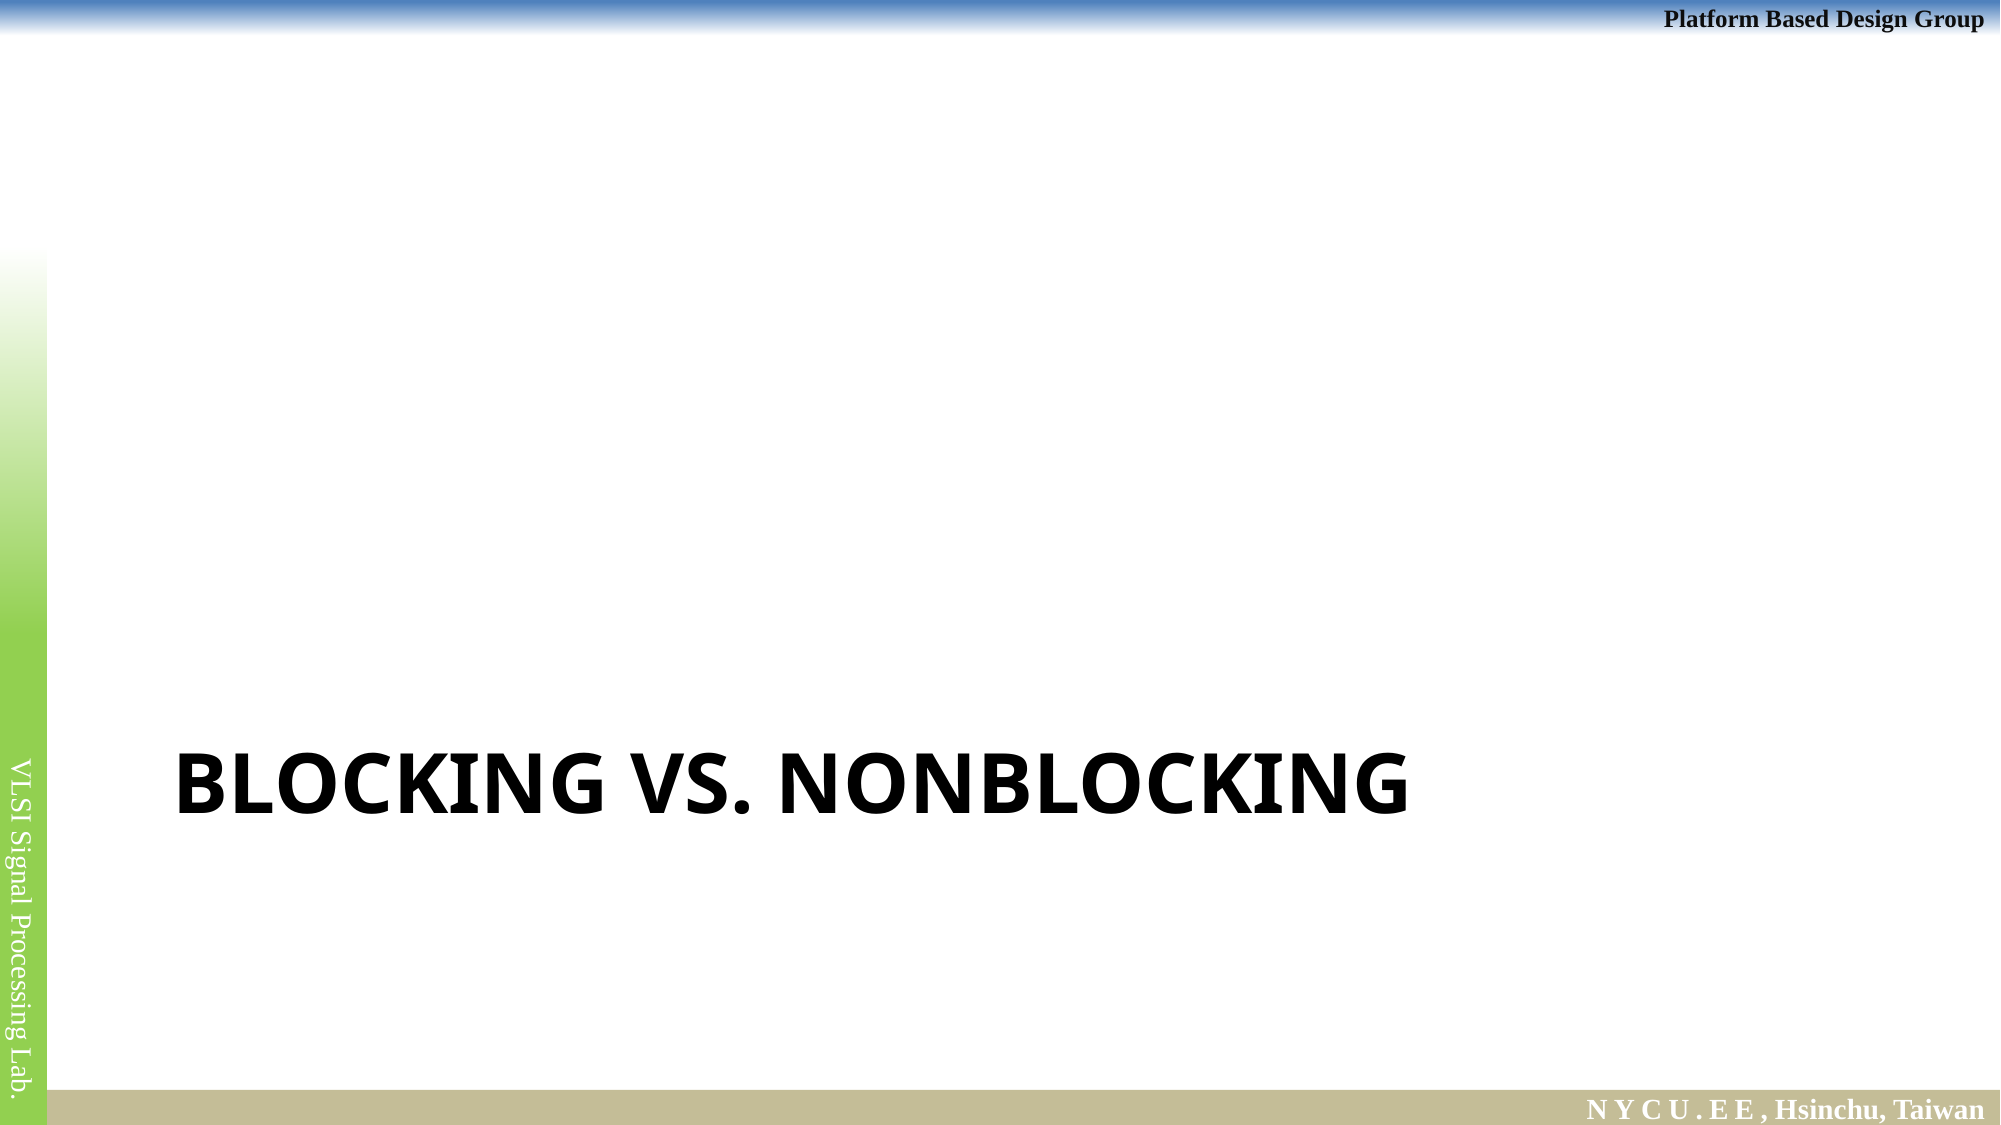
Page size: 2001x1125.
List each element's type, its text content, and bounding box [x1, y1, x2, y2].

title Blocking vs. nonblocking [157, 722, 1859, 947]
